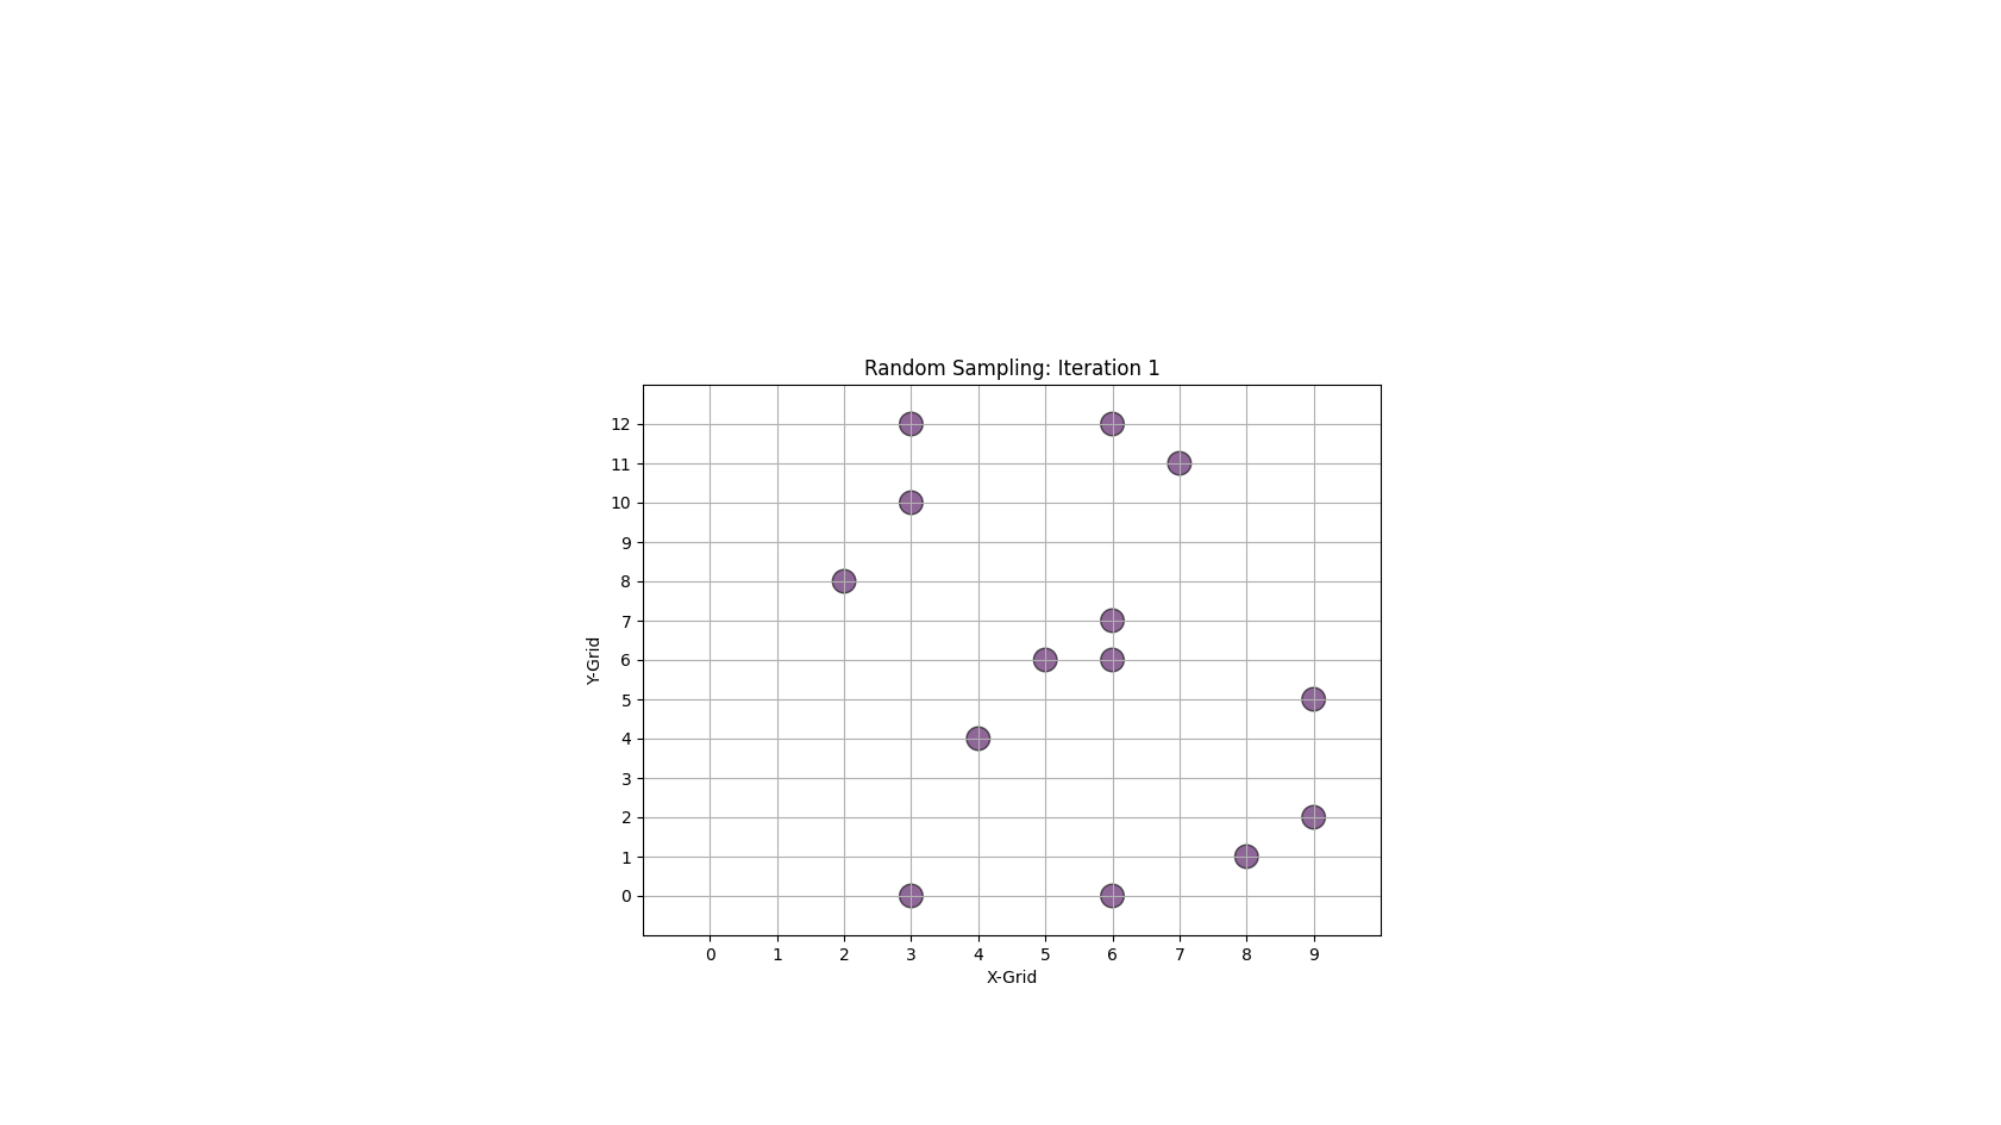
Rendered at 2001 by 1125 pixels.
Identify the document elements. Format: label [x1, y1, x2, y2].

list [524, 299, 1476, 1014]
